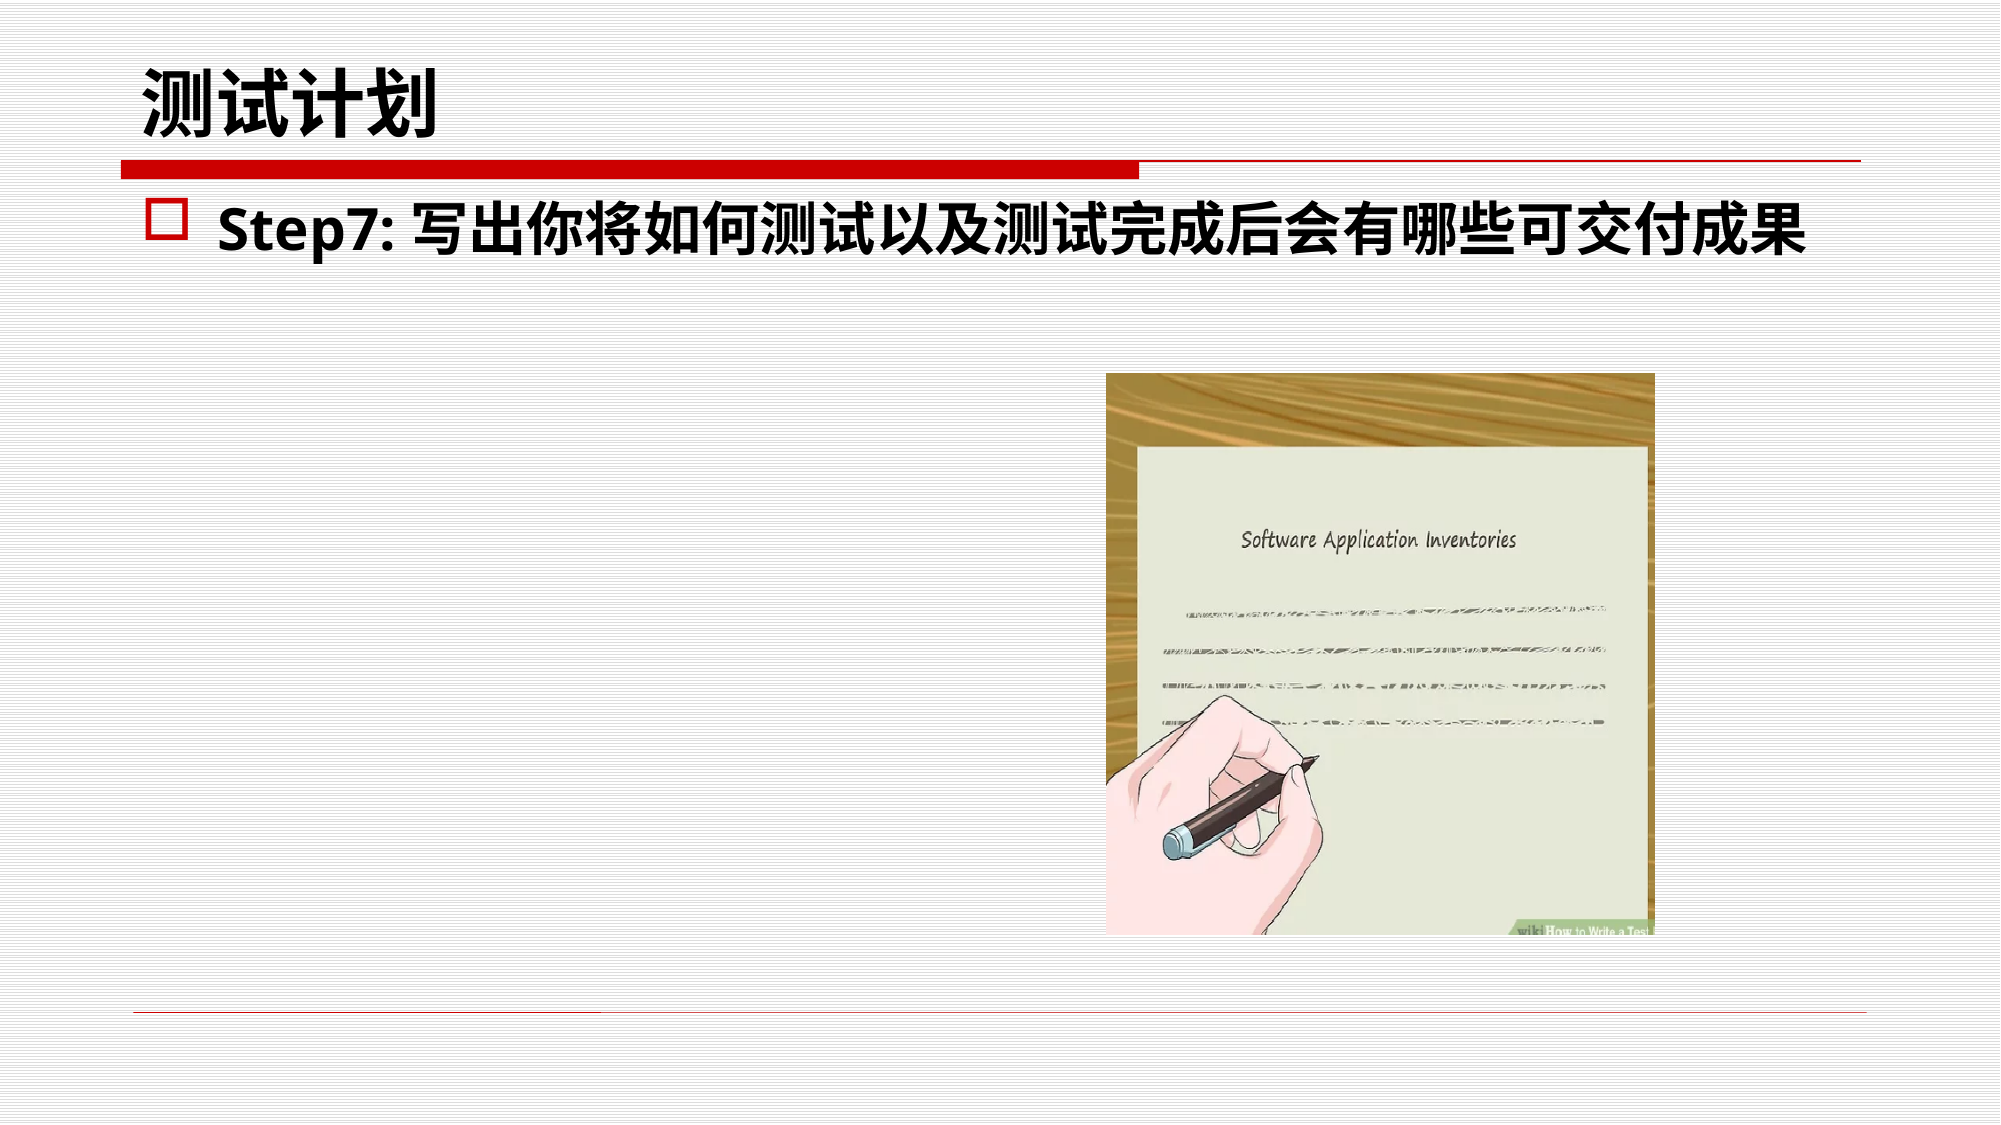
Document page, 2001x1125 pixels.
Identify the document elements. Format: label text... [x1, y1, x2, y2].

title 测试计划 [125, 30, 1876, 154]
list Step7:写出你将如何测试以及测试完成后会有哪些可交付成果 [125, 184, 1876, 885]
picture [1106, 373, 1655, 935]
